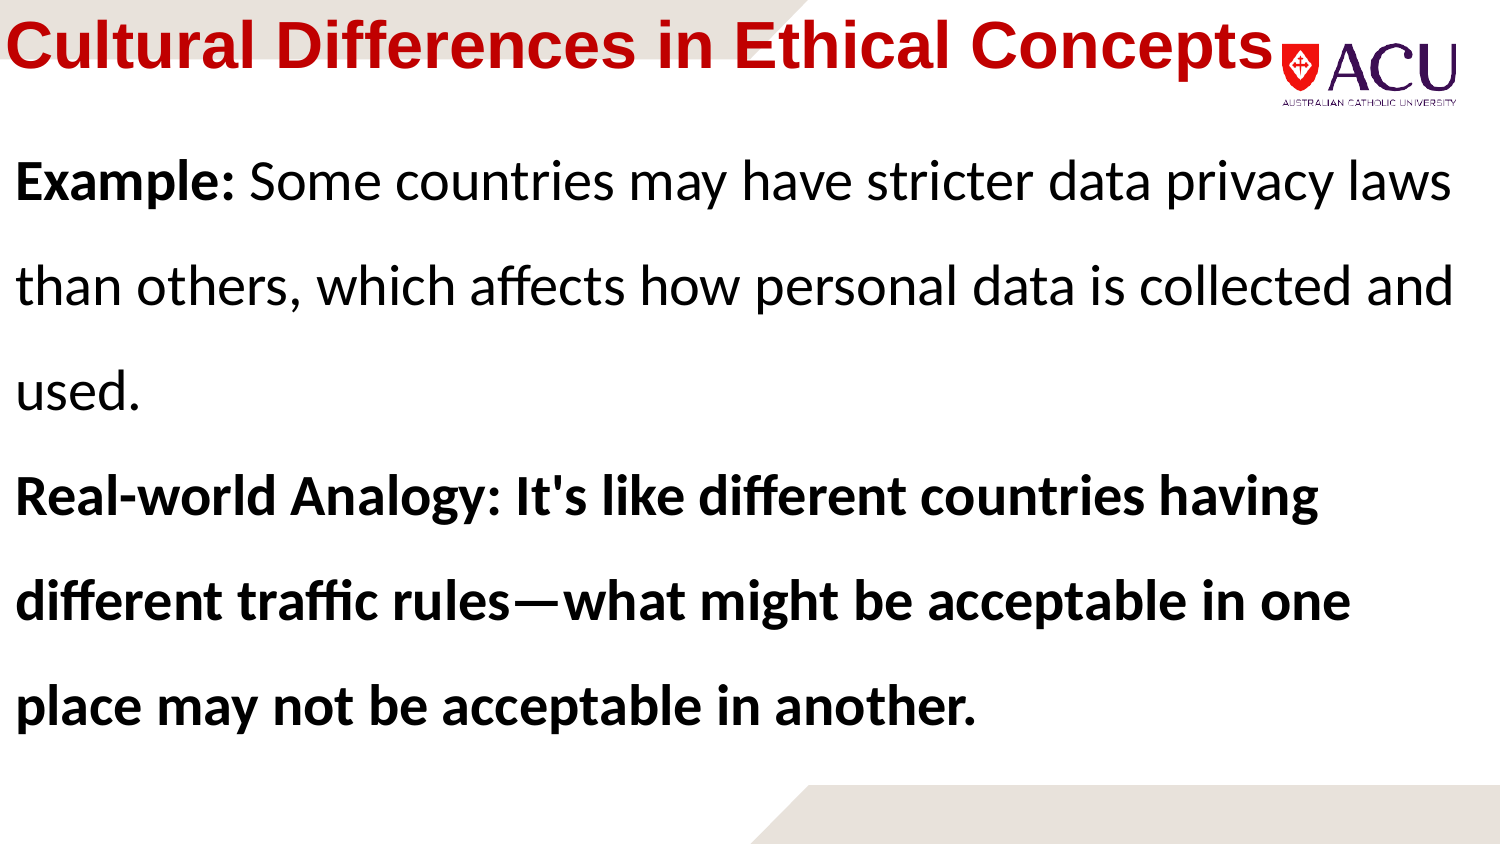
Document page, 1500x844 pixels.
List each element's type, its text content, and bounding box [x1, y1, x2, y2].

picture [1366, 43, 1456, 99]
title Cultural Differences in Ethical Concepts [2, 0, 1366, 99]
text_box Example: Some countries may have stricter data privacy laws than others, which affects how personal data is collected and used. Real-world Analogy: It's like different countries having different traffic rules—what might be acceptable in one place may not be acceptable in another. [0, 99, 1500, 745]
